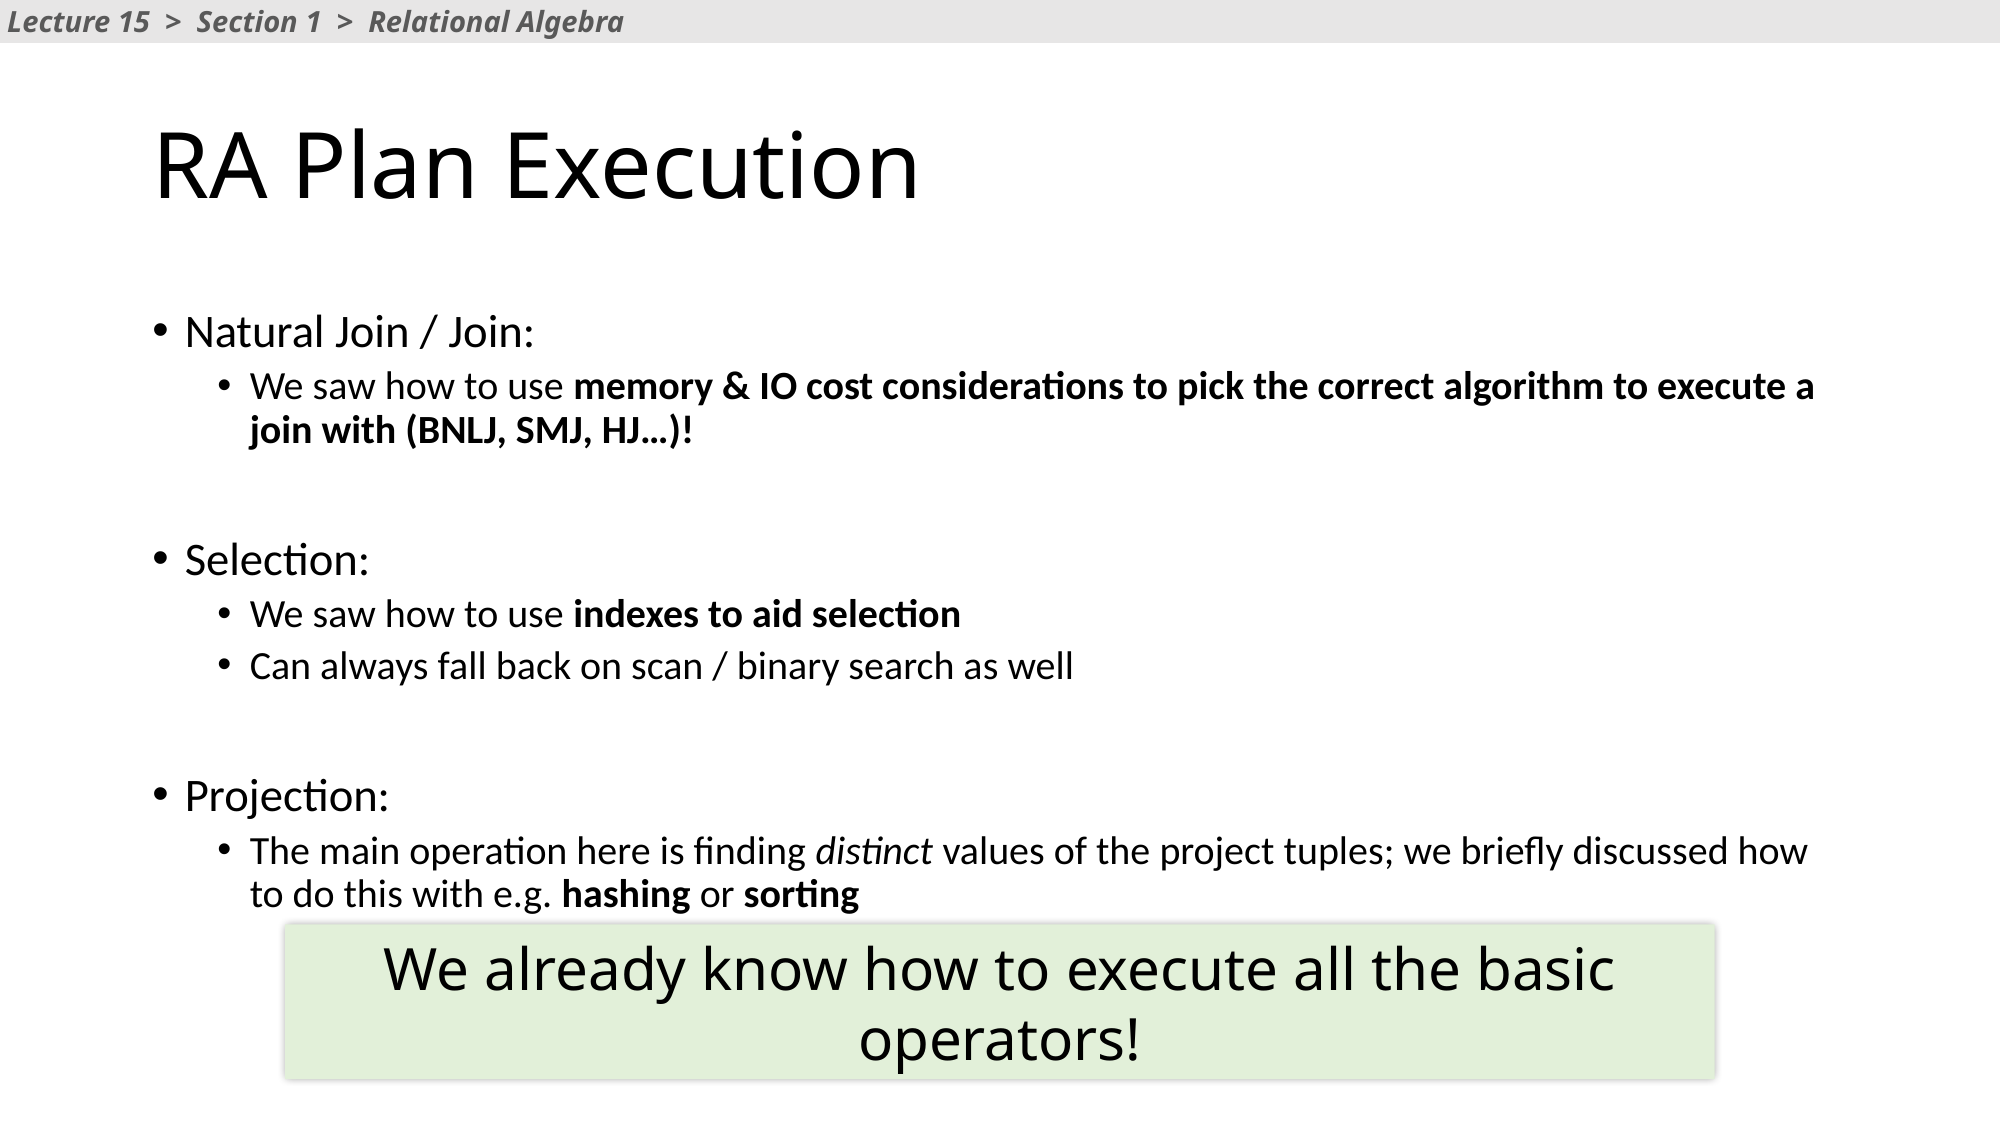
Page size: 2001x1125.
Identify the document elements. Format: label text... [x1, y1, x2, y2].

text_box We already know how to execute all the basic operators! [285, 924, 1715, 1080]
title RA Plan Execution [137, 59, 1863, 278]
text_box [0, 0, 2000, 47]
list Natural Join / Join: We saw how to use memory & IO cost considerations to pick the correct algorithm to execute a join with (BNLJ, SMJ, HJ…)! Selection: We saw how to use indexes to aid selection Can always fall back on scan / binary search as well Projection: The main operation here is finding distinct values of the project tuples; we briefly discussed how to do this with e.g. hashing or sorting [137, 299, 1863, 925]
